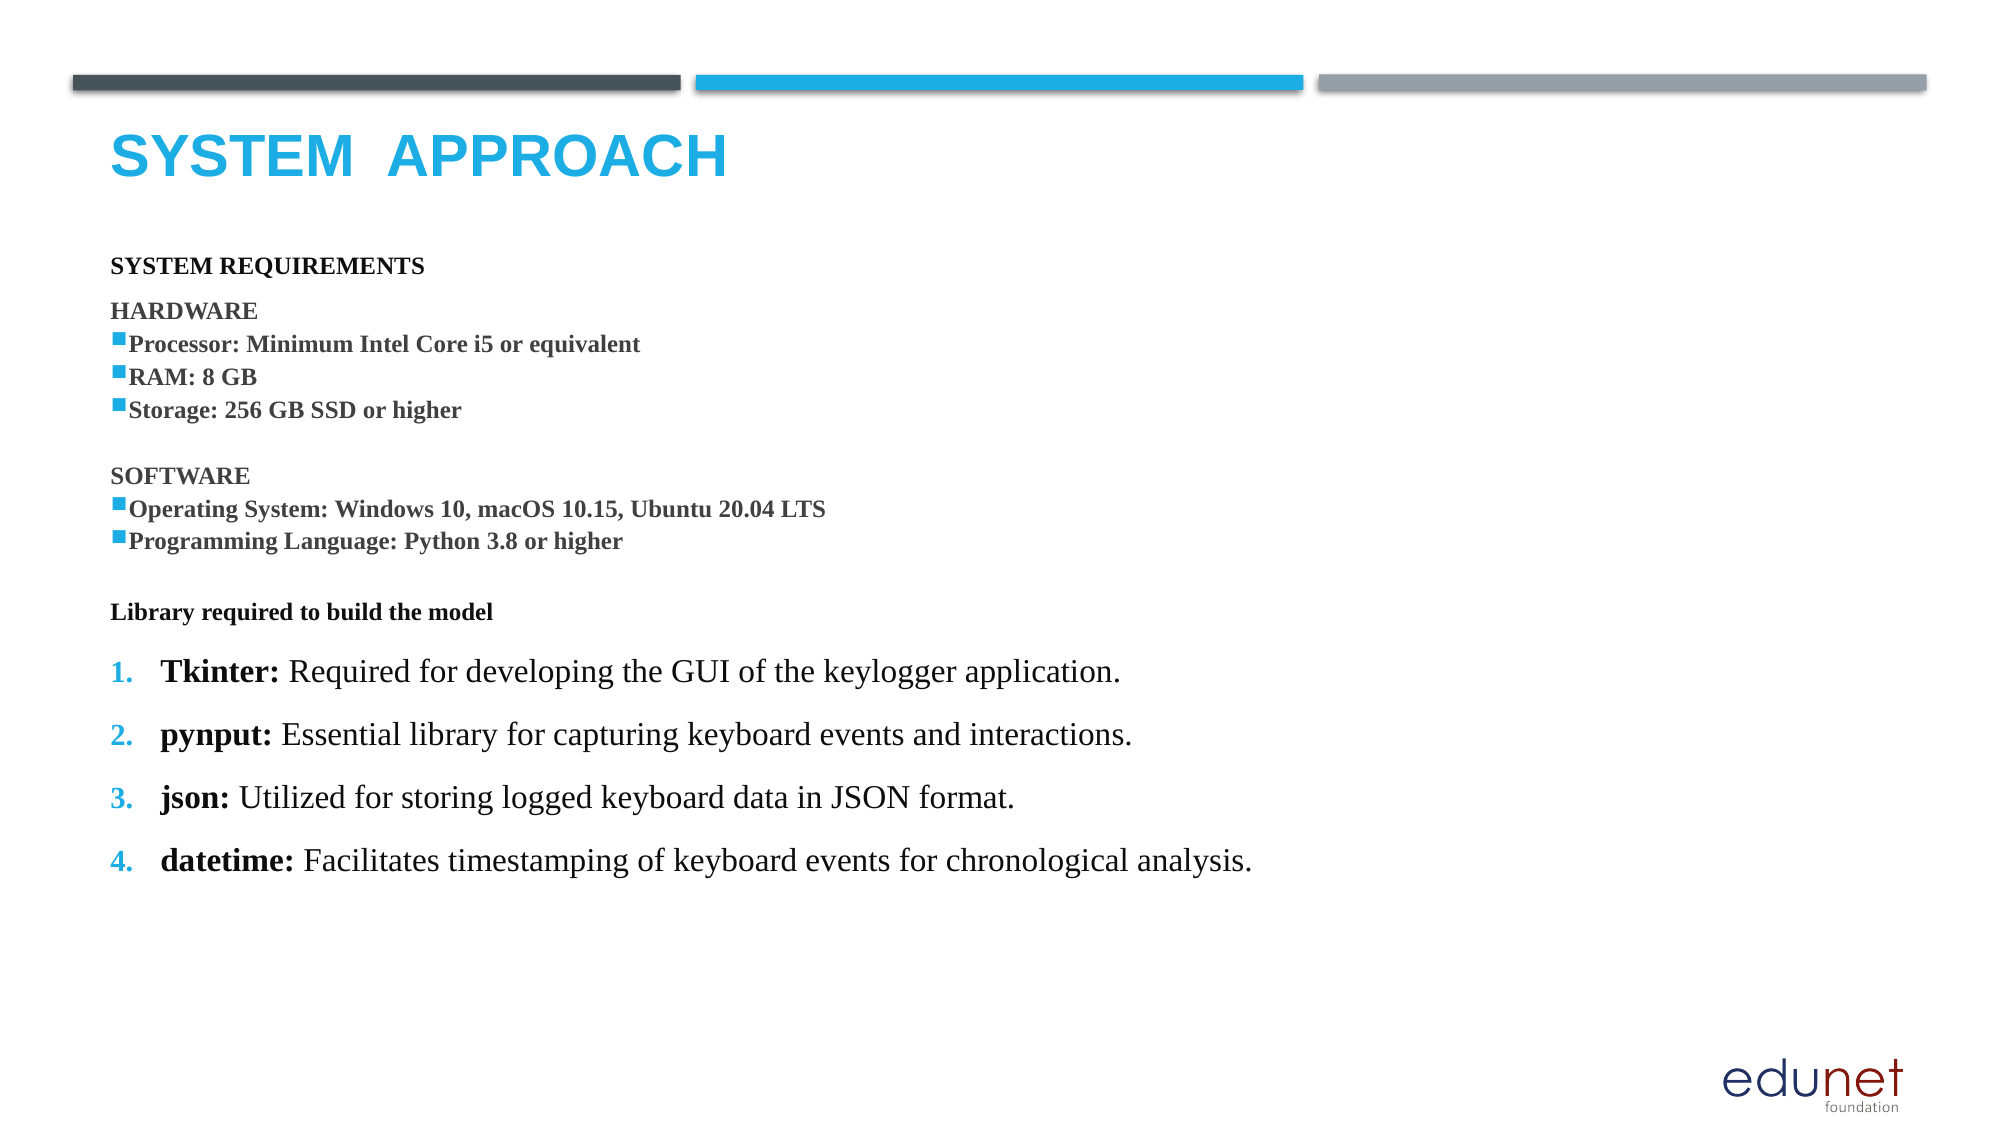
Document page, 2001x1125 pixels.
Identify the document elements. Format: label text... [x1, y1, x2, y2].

picture [1719, 1056, 1905, 1116]
title System Approach [95, 108, 1905, 196]
list SYSTEM REQUIREMENTS HARDWARE Processor: Minimum Intel Core i5 or equivalent RAM: 8 GB Storage: 256 GB SSD or higher SOFTWARE Operating System: Windows 10, macOS 10.15, Ubuntu 20.04 LTS Programming Language: Python 3.8 or higher Library required to build the model Tkinter: Required for developing the GUI of the keylogger application. pynput: Essential library for capturing keyboard events and interactions. json: Utilized for storing logged keyboard data in JSON format. datetime: Facilitates timestamping of keyboard events for chronological analysis. [95, 213, 1905, 981]
